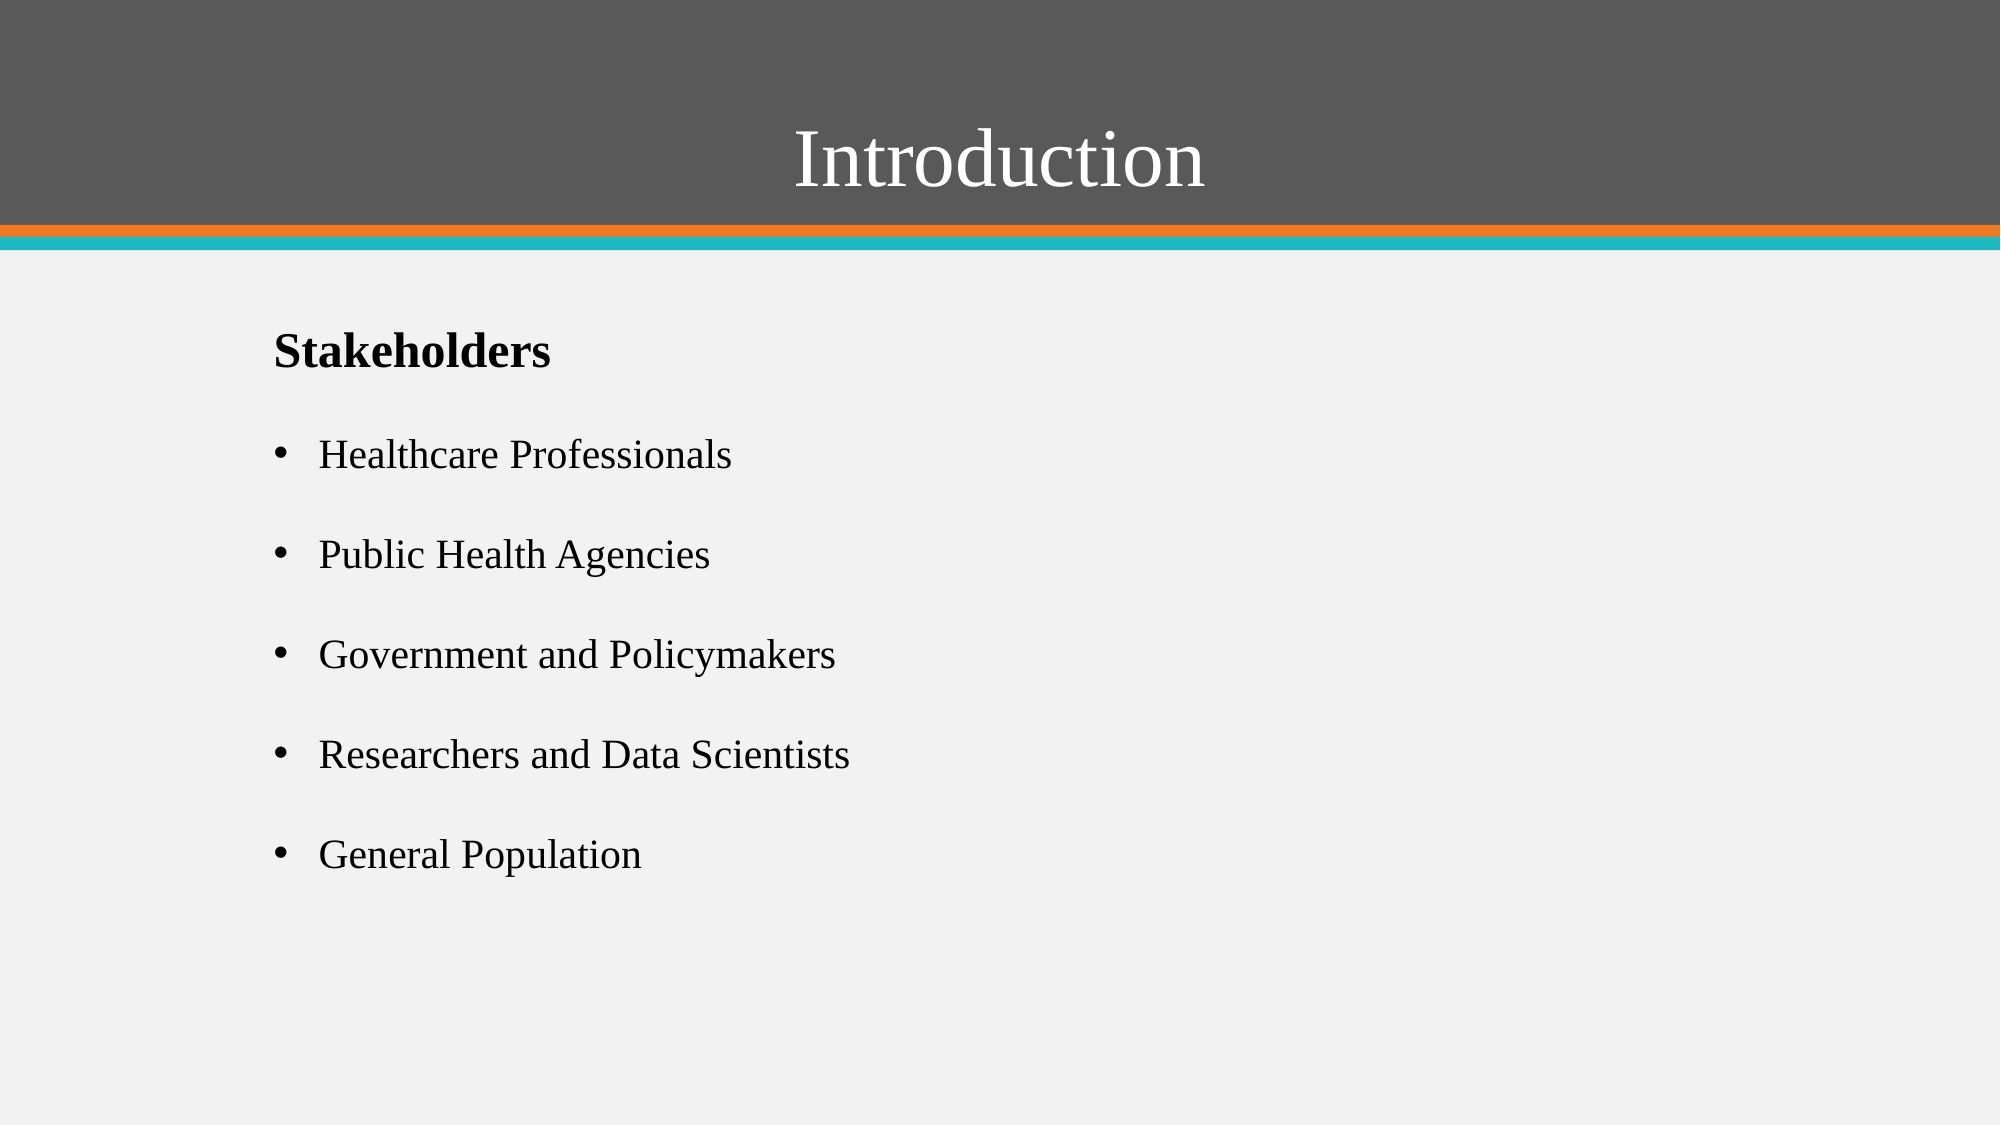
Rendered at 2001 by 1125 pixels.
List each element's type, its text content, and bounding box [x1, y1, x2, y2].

list Stakeholders Healthcare Professionals Public Health Agencies Government and Policymakers Researchers and Data Scientists General Population [258, 249, 1742, 930]
title Introduction [212, 41, 1788, 212]
